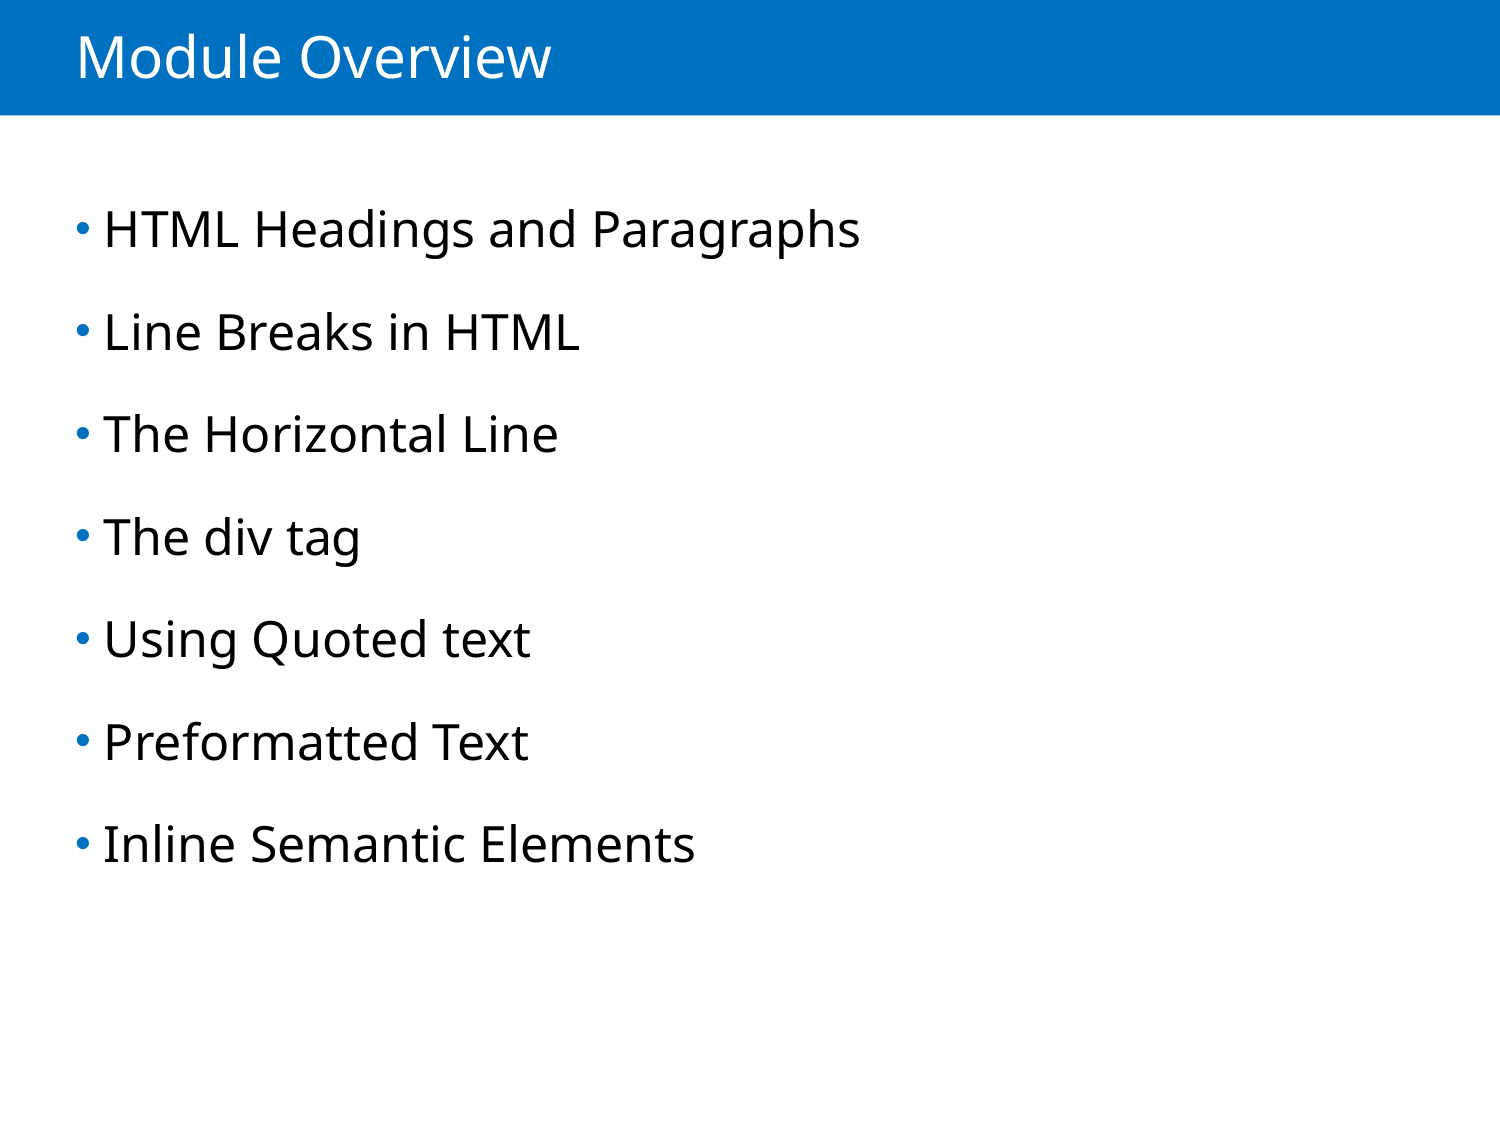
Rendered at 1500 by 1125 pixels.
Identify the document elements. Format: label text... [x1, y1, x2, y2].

list HTML Headings and Paragraphs Line Breaks in HTML The Horizontal Line The div tag Using Quoted text Preformatted Text Inline Semantic Elements [74, 167, 1408, 1013]
title Module Overview [75, 0, 1351, 122]
